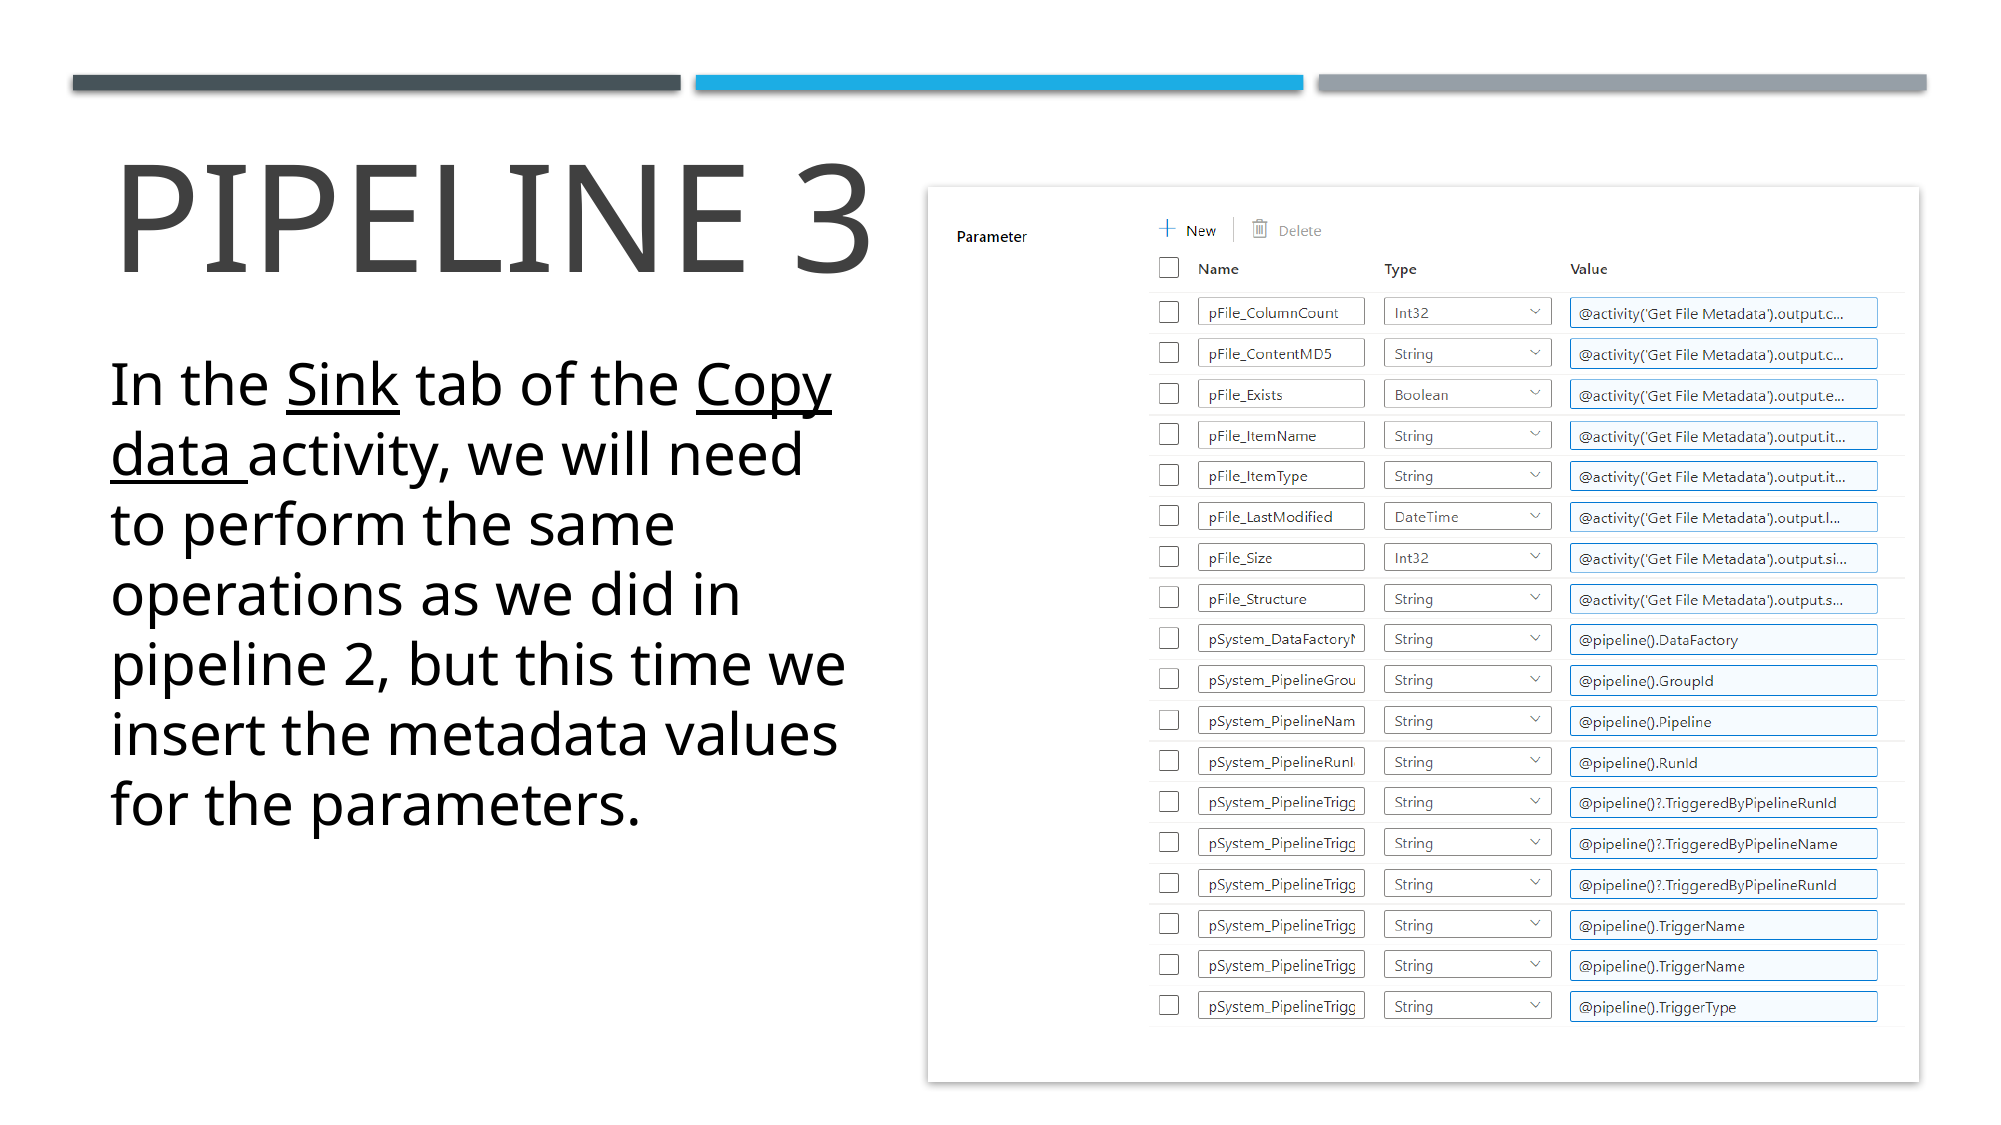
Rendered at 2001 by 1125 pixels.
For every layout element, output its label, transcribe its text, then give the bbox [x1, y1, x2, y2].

text_box In the Sink tab of the Copy data activity, we will need to perform the same operations as we did in pipeline 2, but this time we insert the metadata values for the parameters. [95, 339, 883, 845]
title Pipeline 3 [95, 115, 1905, 311]
picture [941, 200, 1906, 1068]
